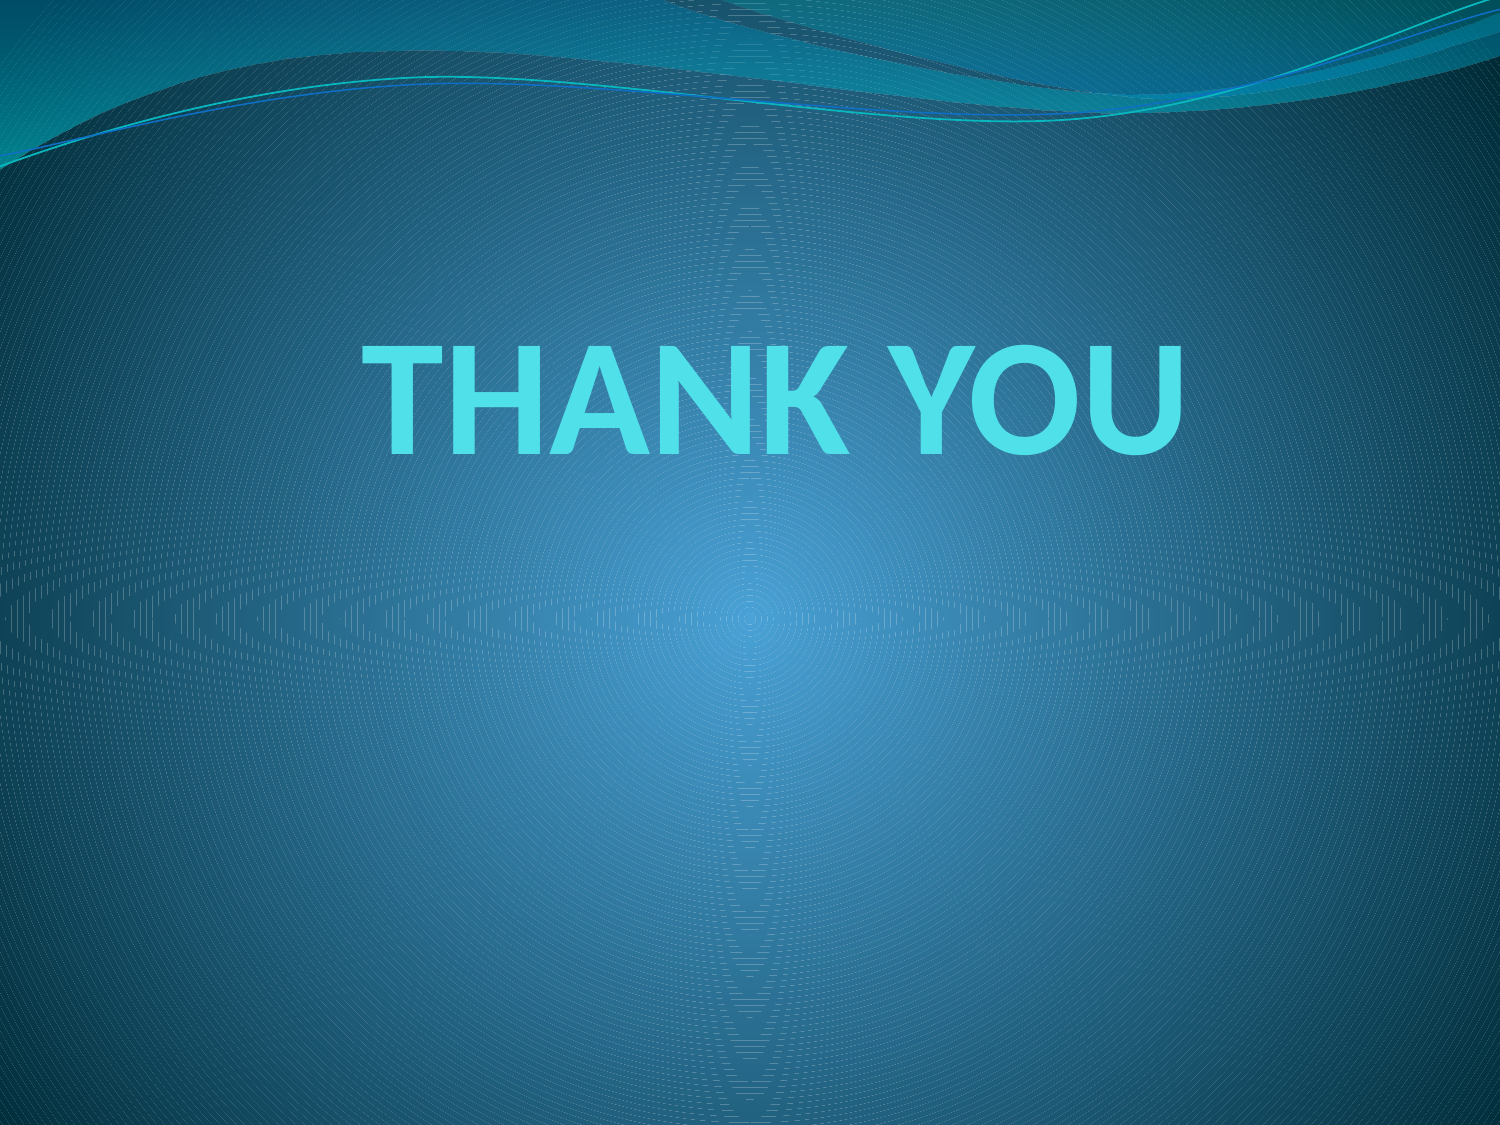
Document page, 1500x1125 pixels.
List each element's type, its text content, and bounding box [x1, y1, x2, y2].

title THANK YOU [0, 187, 1195, 488]
